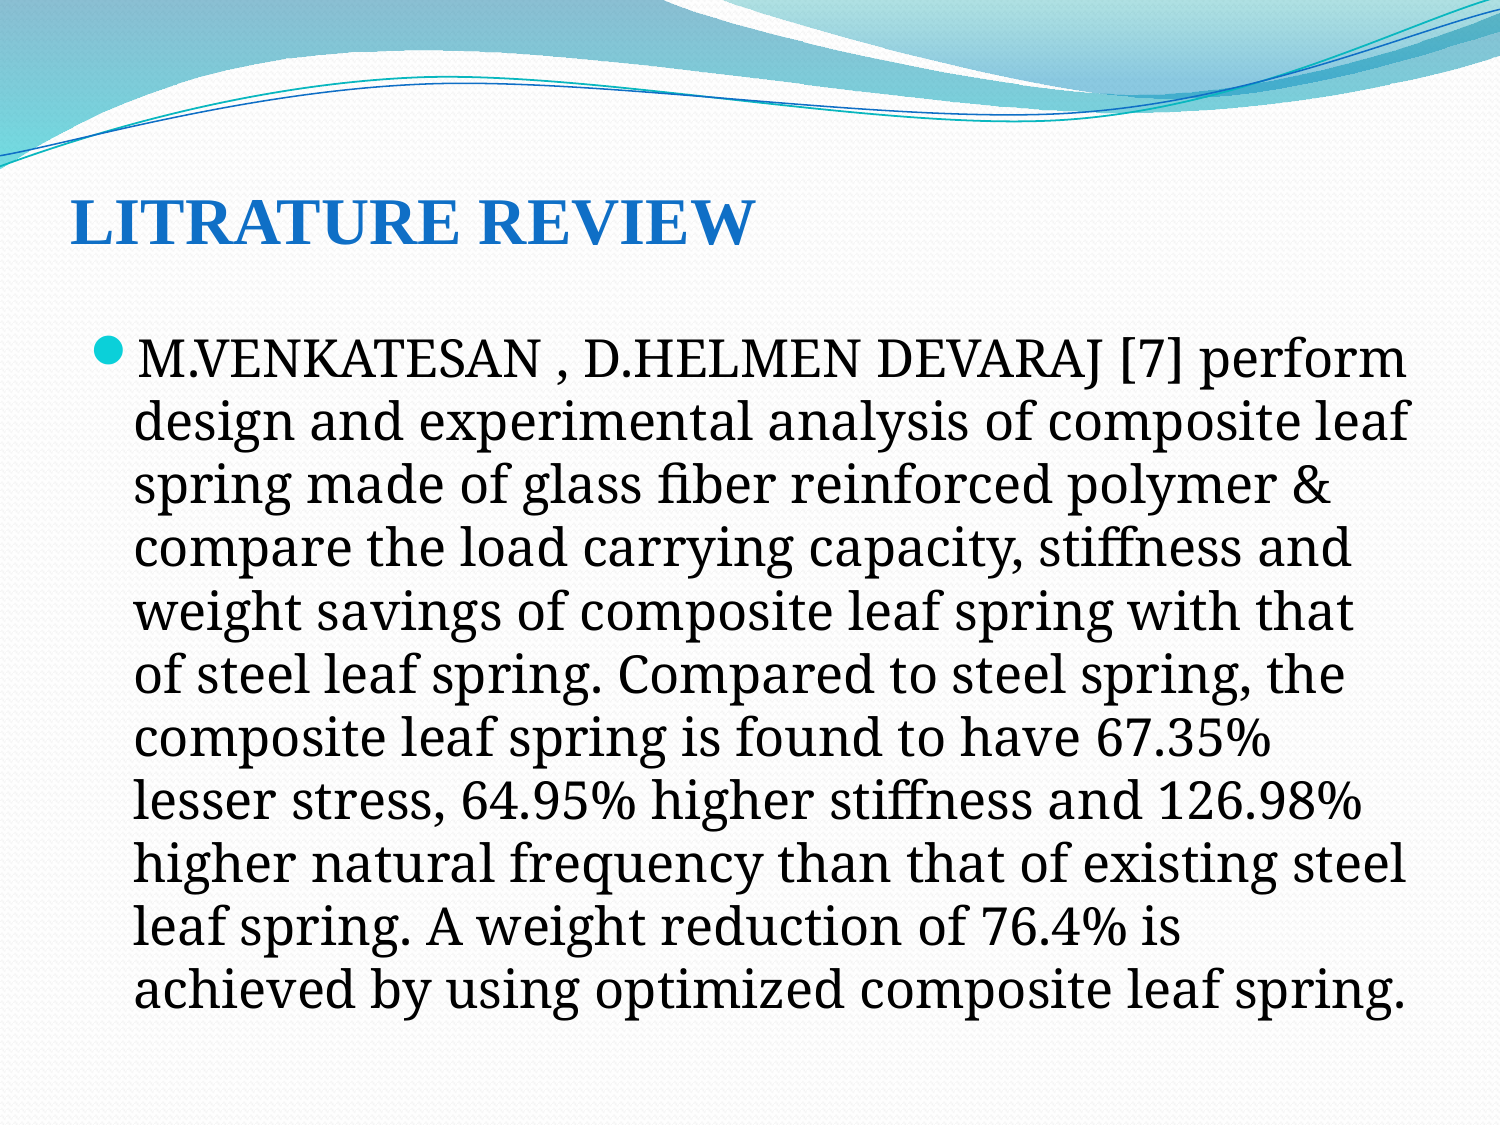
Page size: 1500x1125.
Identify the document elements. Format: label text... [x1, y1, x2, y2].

list M.VENKATESAN , D.HELMEN DEVARAJ [7] perform design and experimental analysis of composite leaf spring made of glass fiber reinforced polymer & compare the load carrying capacity, stiffness and weight savings of composite leaf spring with that of steel leaf spring. Compared to steel spring, the composite leaf spring is found to have 67.35% lesser stress, 64.95% higher stiffness and 126.98% higher natural frequency than that of existing steel leaf spring. A weight reduction of 76.4% is achieved by using optimized composite leaf spring. [75, 317, 1425, 1038]
title LITRATURE REVIEW [70, 70, 1421, 258]
